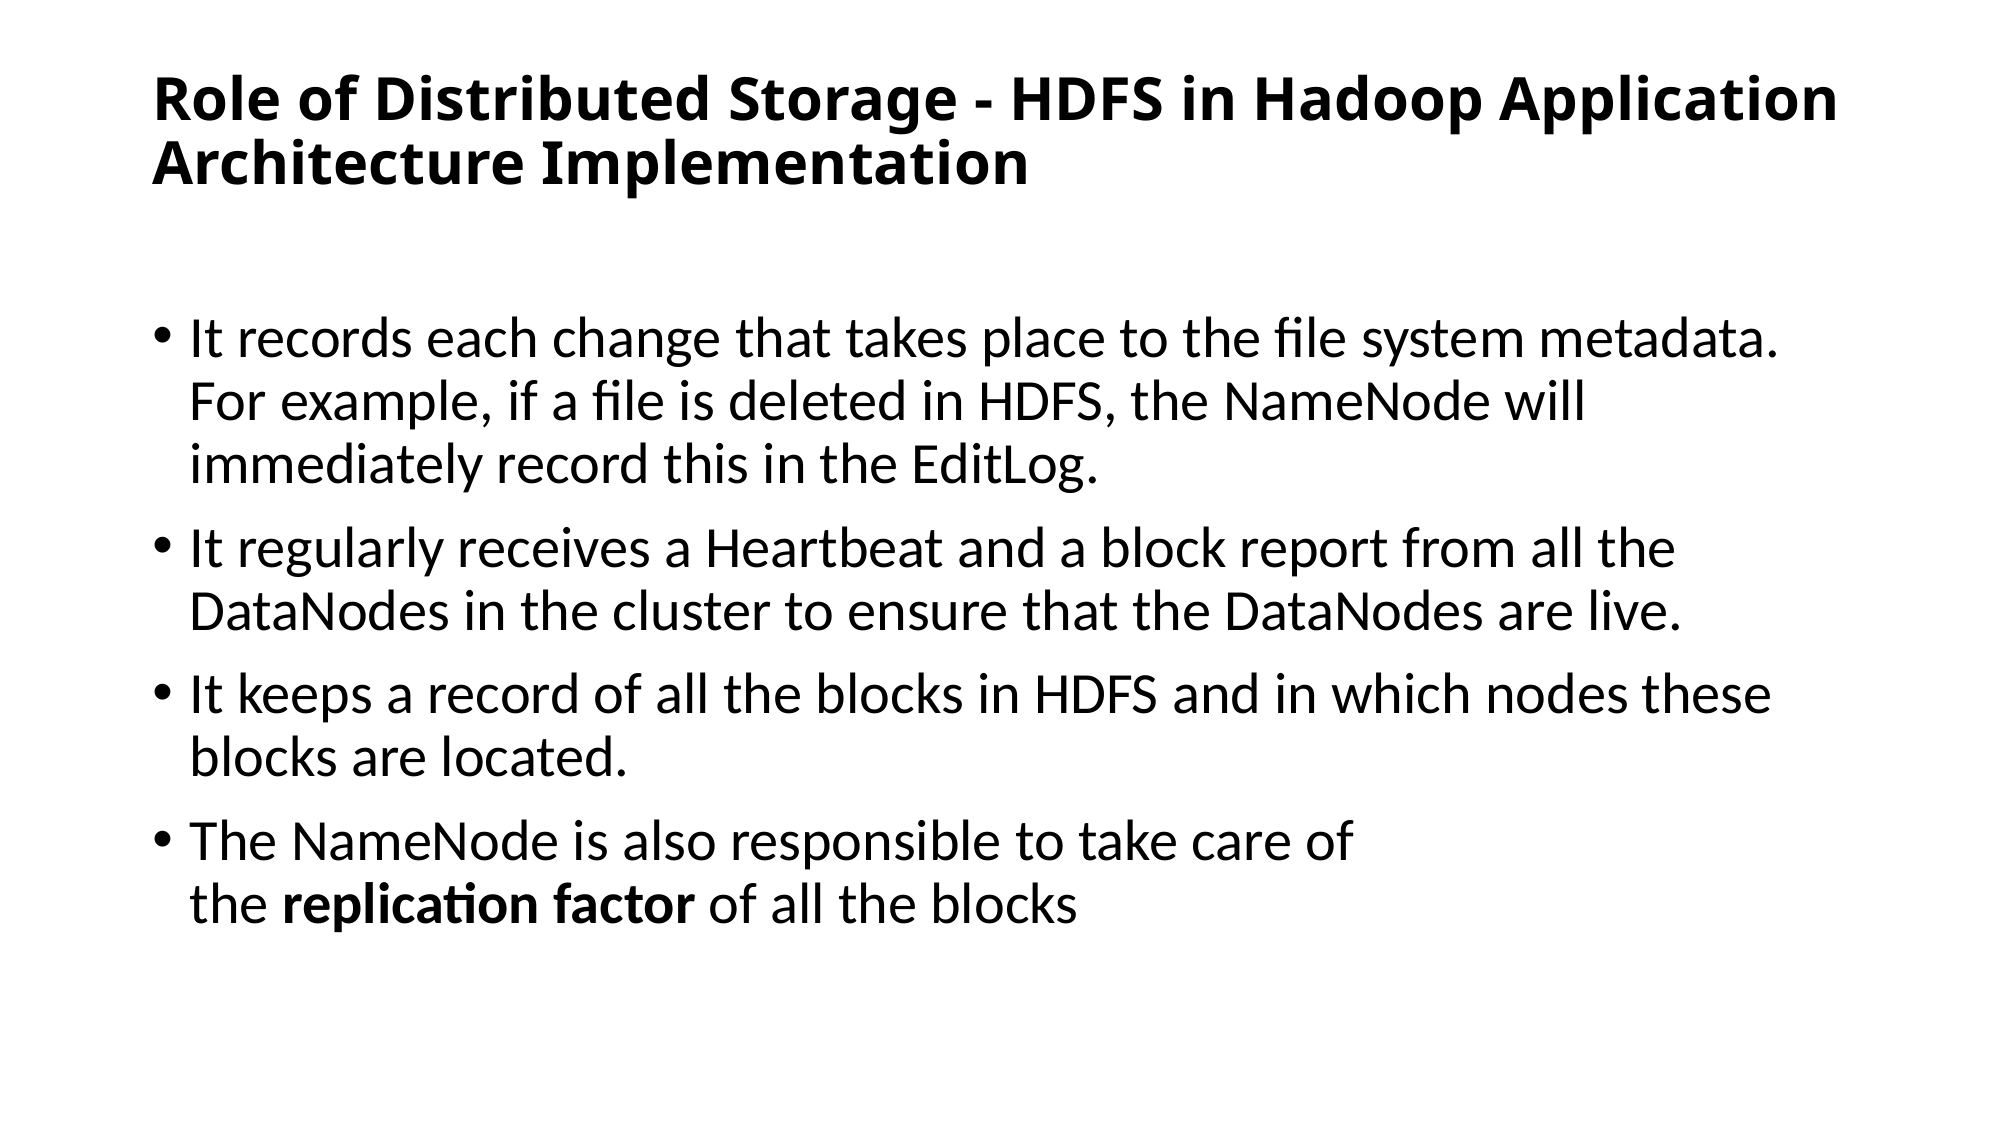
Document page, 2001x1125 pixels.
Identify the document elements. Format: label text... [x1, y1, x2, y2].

title Role of Distributed Storage - HDFS in Hadoop Application Architecture Implementation [137, 59, 1863, 278]
list It records each change that takes place to the file system metadata. For example, if a file is deleted in HDFS, the NameNode will immediately record this in the EditLog. It regularly receives a Heartbeat and a block report from all the DataNodes in the cluster to ensure that the DataNodes are live. It keeps a record of all the blocks in HDFS and in which nodes these blocks are located. The NameNode is also responsible to take care of the replication factor of all the blocks [137, 299, 1863, 1014]
